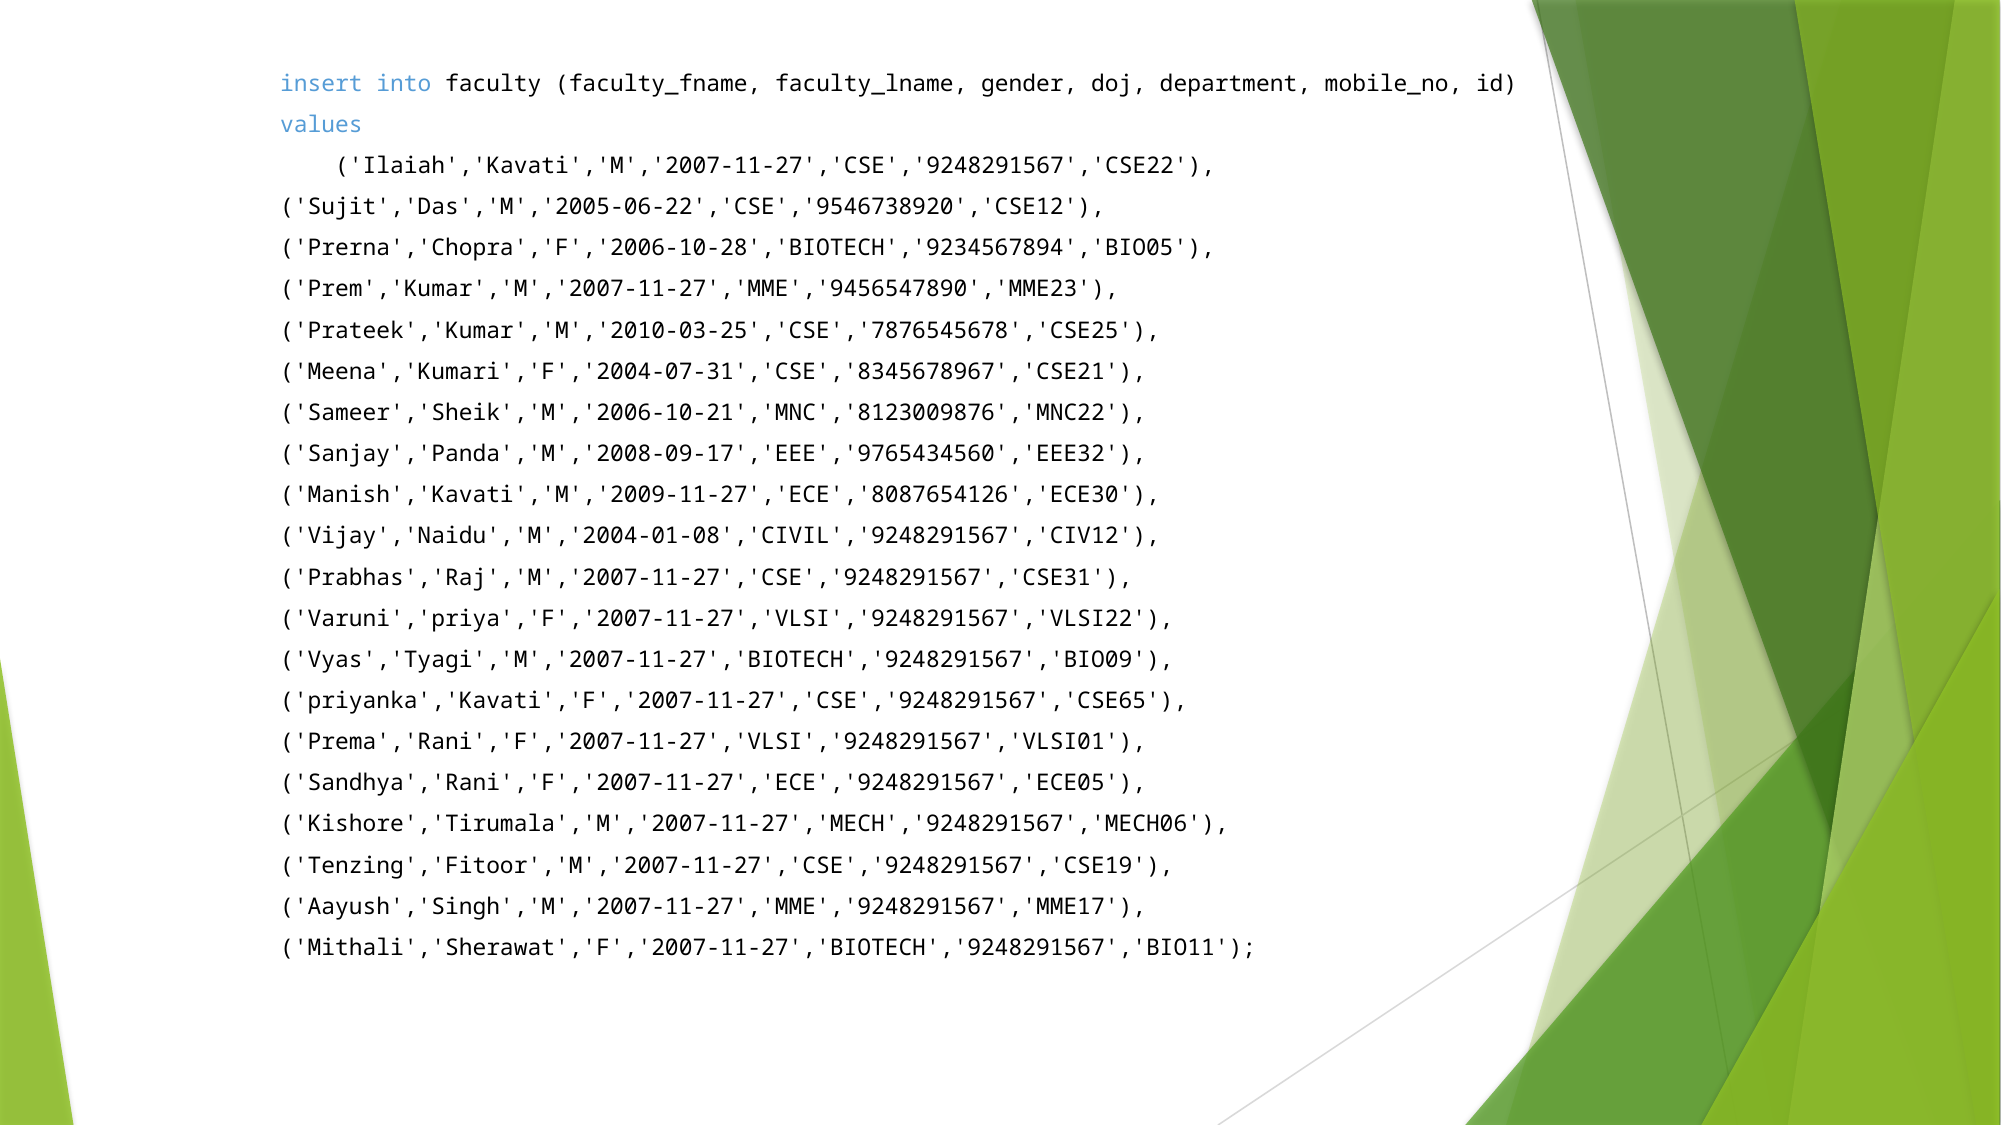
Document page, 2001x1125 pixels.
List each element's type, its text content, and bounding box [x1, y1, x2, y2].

text_box insert into faculty (faculty_fname, faculty_lname, gender, doj, department, mobile_no, id) values ('Ilaiah','Kavati','M','2007-11-27','CSE','9248291567','CSE22'), ('Sujit','Das','M','2005-06-22','CSE','9546738920','CSE12'), ('Prerna','Chopra','F','2006-10-28','BIOTECH','9234567894','BIO05'), ('Prem','Kumar','M','2007-11-27','MME','9456547890','MME23'), ('Prateek','Kumar','M','2010-03-25','CSE','7876545678','CSE25'), ('Meena','Kumari','F','2004-07-31','CSE','8345678967','CSE21'), ('Sameer','Sheik','M','2006-10-21','MNC','8123009876','MNC22'), ('Sanjay','Panda','M','2008-09-17','EEE','9765434560','EEE32'), ('Manish','Kavati','M','2009-11-27','ECE','8087654126','ECE30'), ('Vijay','Naidu','M','2004-01-08','CIVIL','9248291567','CIV12'), ('Prabhas','Raj','M','2007-11-27','CSE','9248291567','CSE31'), ('Varuni','priya','F','2007-11-27','VLSI','9248291567','VLSI22'), ('Vyas','Tyagi','M','2007-11-27','BIOTECH','9248291567','BIO09'), ('priyanka','Kavati','F','2007-11-27','CSE','9248291567','CSE65'), ('Prema','Rani','F','2007-11-27','VLSI','9248291567','VLSI01'), ('Sandhya','Rani','F','2007-11-27','ECE','9248291567','ECE05'), ('Kishore','Tirumala','M','2007-11-27','MECH','9248291567','MECH06'), ('Tenzing','Fitoor','M','2007-11-27','CSE','9248291567','CSE19'), ('Aayush','Singh','M','2007-11-27','MME','9248291567','MME17'), ('Mithali','Sherawat','F','2007-11-27','BIOTECH','9248291567','BIO11'); [265, 47, 1684, 968]
